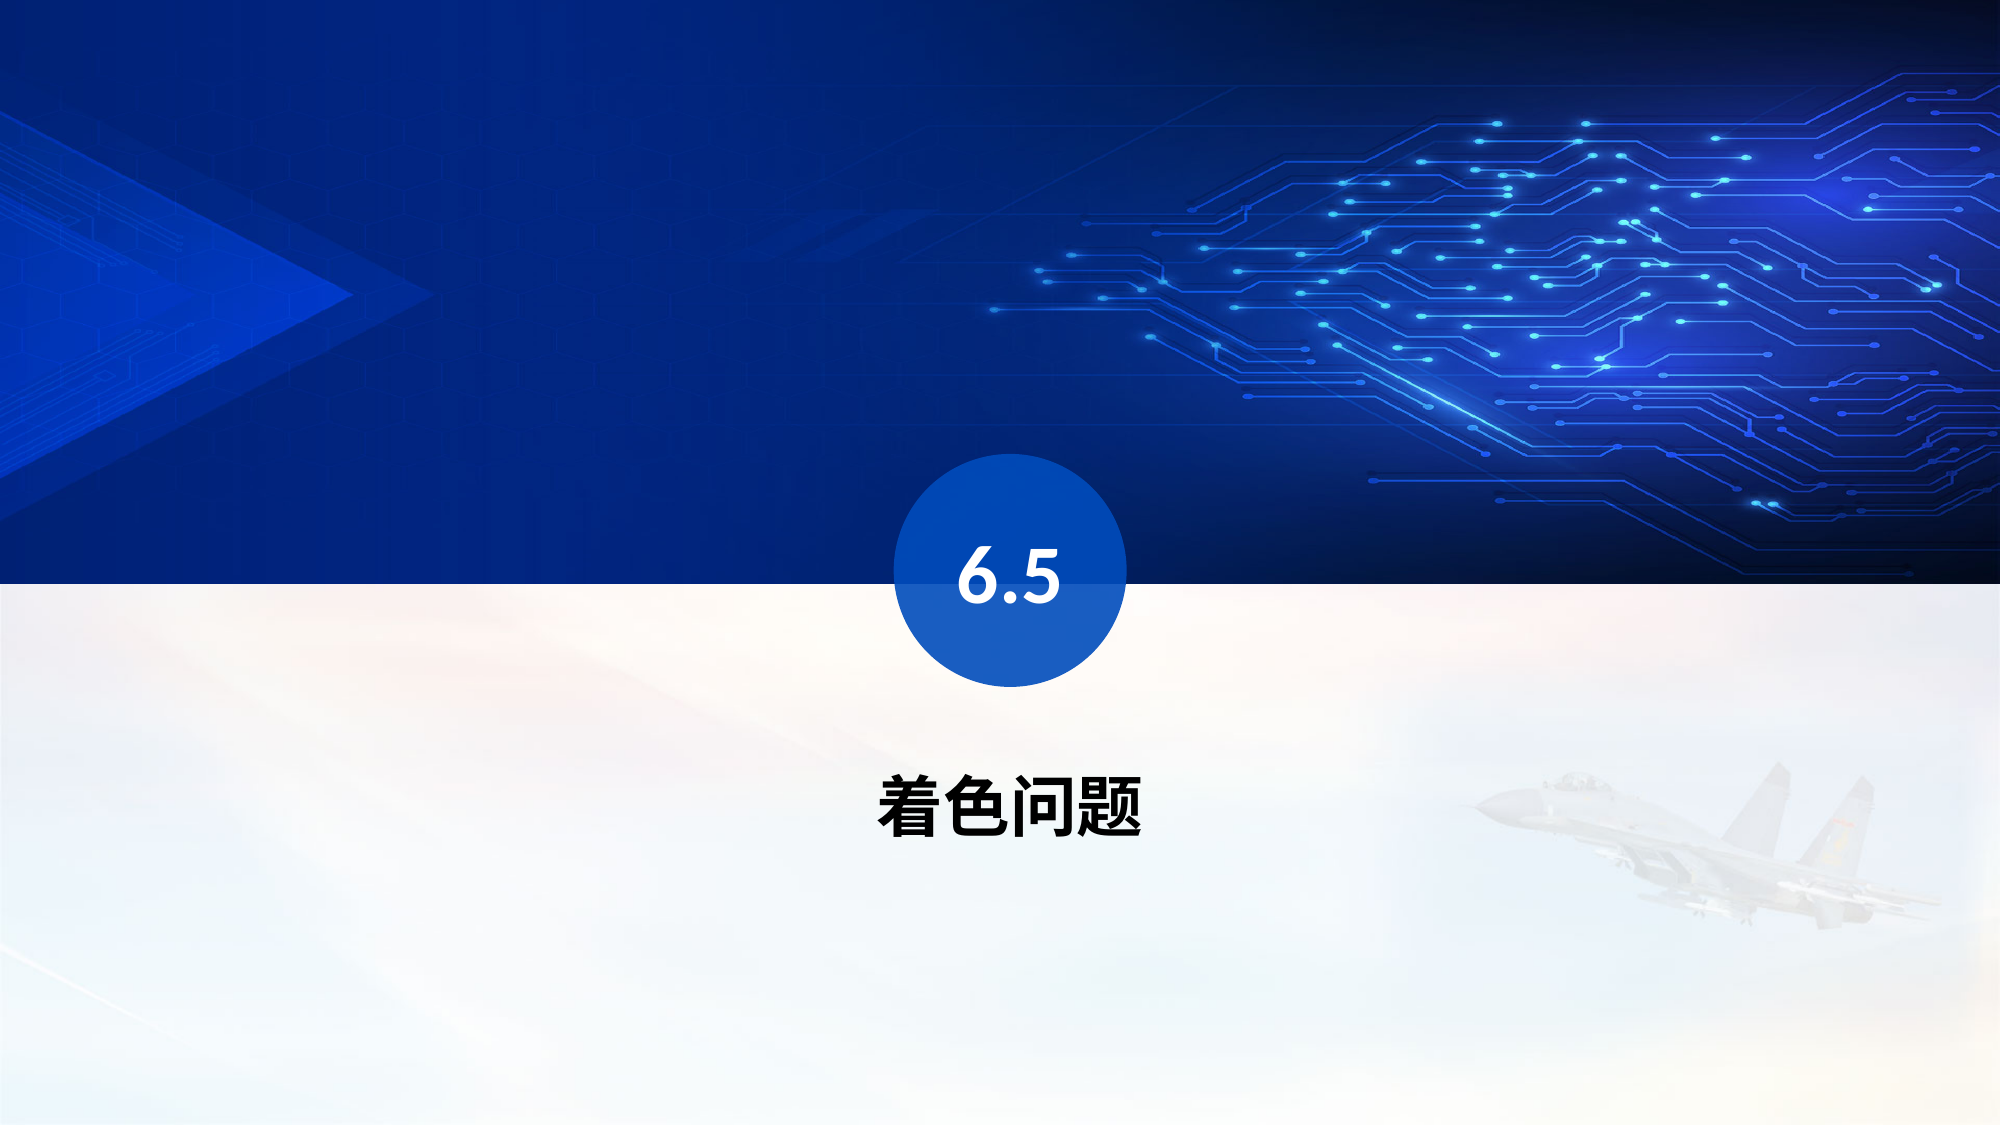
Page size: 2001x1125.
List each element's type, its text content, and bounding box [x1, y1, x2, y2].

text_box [893, 453, 1127, 687]
text_box 着色问题 [621, 757, 1399, 853]
picture [0, 0, 2000, 1125]
